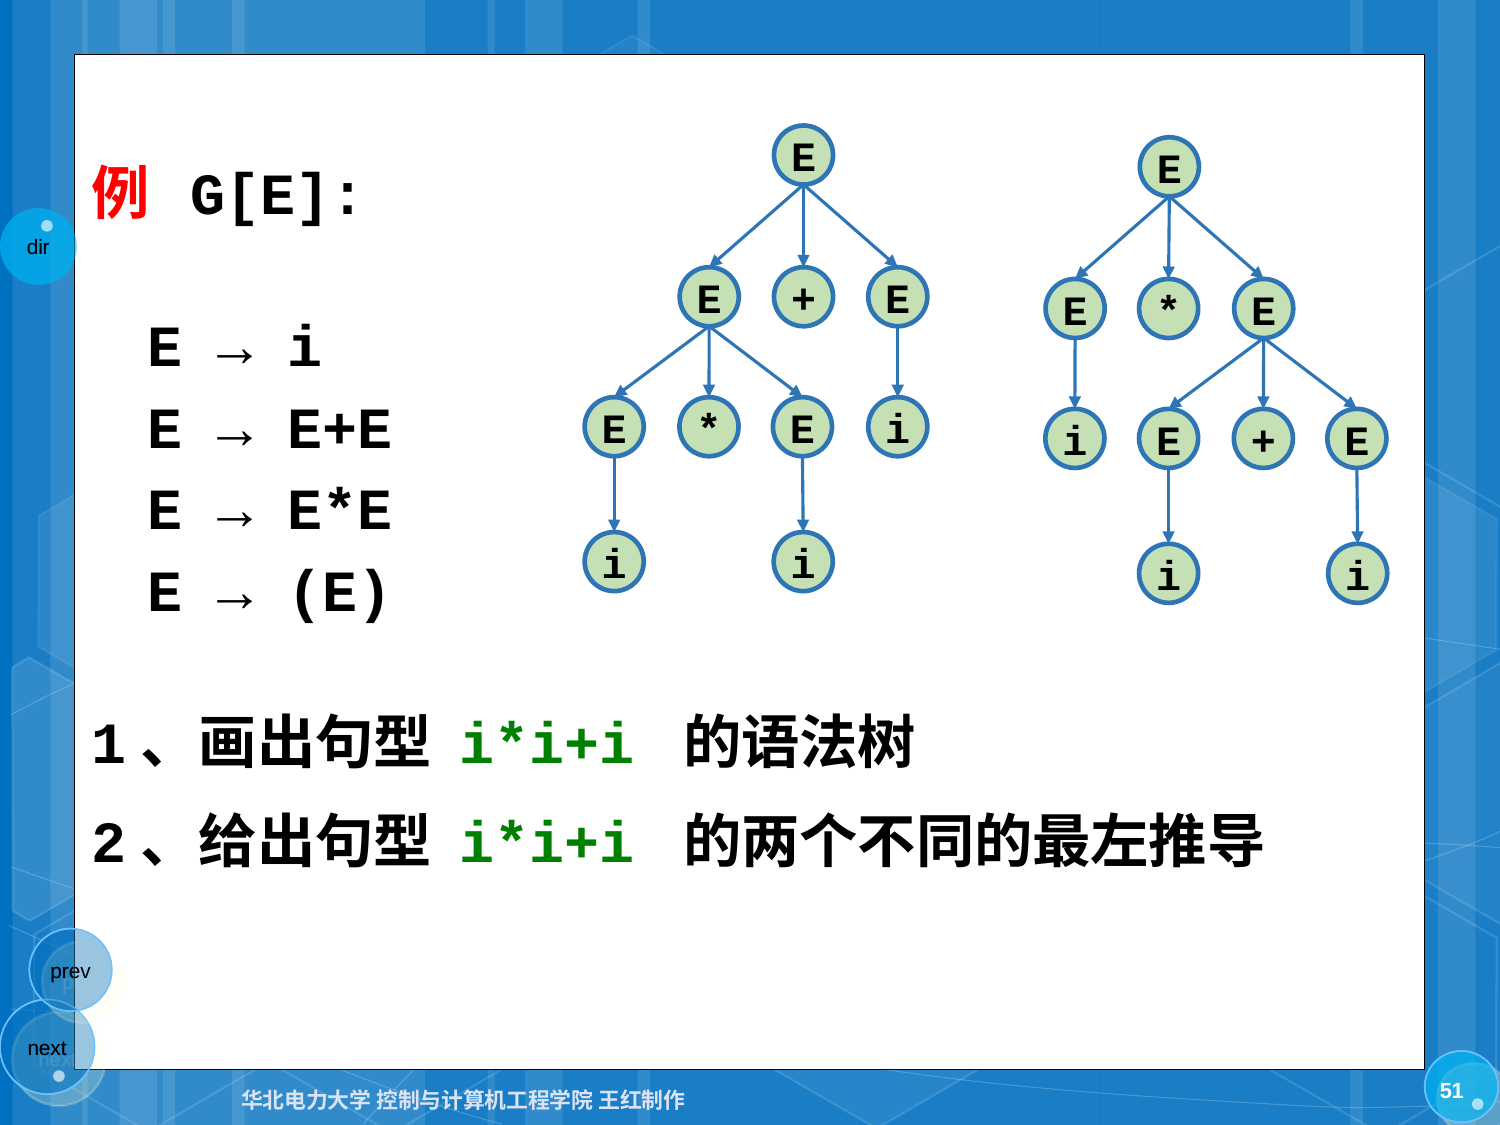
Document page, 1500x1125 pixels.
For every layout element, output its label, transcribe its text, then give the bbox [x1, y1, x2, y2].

text_box * [679, 405, 739, 457]
text_box E [679, 267, 739, 326]
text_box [1169, 197, 1264, 278]
footer 华北电力大学 控制与计算机工程学院 王红制作 [143, 1069, 701, 1125]
text_box i [773, 532, 833, 592]
text_box + [1233, 417, 1293, 468]
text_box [1263, 339, 1358, 408]
text_box i [1139, 543, 1199, 603]
text_box E [772, 397, 833, 457]
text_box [1074, 197, 1166, 278]
text_box * [1139, 287, 1199, 338]
text_box E [868, 267, 928, 327]
text_box E [1045, 279, 1105, 338]
text_box i [584, 532, 644, 592]
text_box E [584, 397, 644, 457]
text_box + [773, 275, 834, 327]
text_box i [1045, 409, 1105, 468]
slide_number 51 [1424, 1060, 1495, 1121]
text_box E [1327, 409, 1387, 468]
text_box E [773, 125, 834, 184]
text_box i [868, 397, 928, 457]
text_box E [1234, 279, 1294, 338]
text_box 例 G[E]: E → i E → E+E E → E*E E → (E) 1、画出句型 i*i+i 的语法树 2、给出句型 i*i+i 的两个不同的最左推导 [76, 148, 1388, 1047]
text_box E [1139, 137, 1199, 195]
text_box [614, 327, 707, 396]
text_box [709, 327, 803, 396]
text_box E [1139, 409, 1199, 468]
text_box i [1328, 544, 1388, 603]
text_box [709, 185, 803, 266]
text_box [803, 185, 899, 266]
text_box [1168, 339, 1261, 408]
